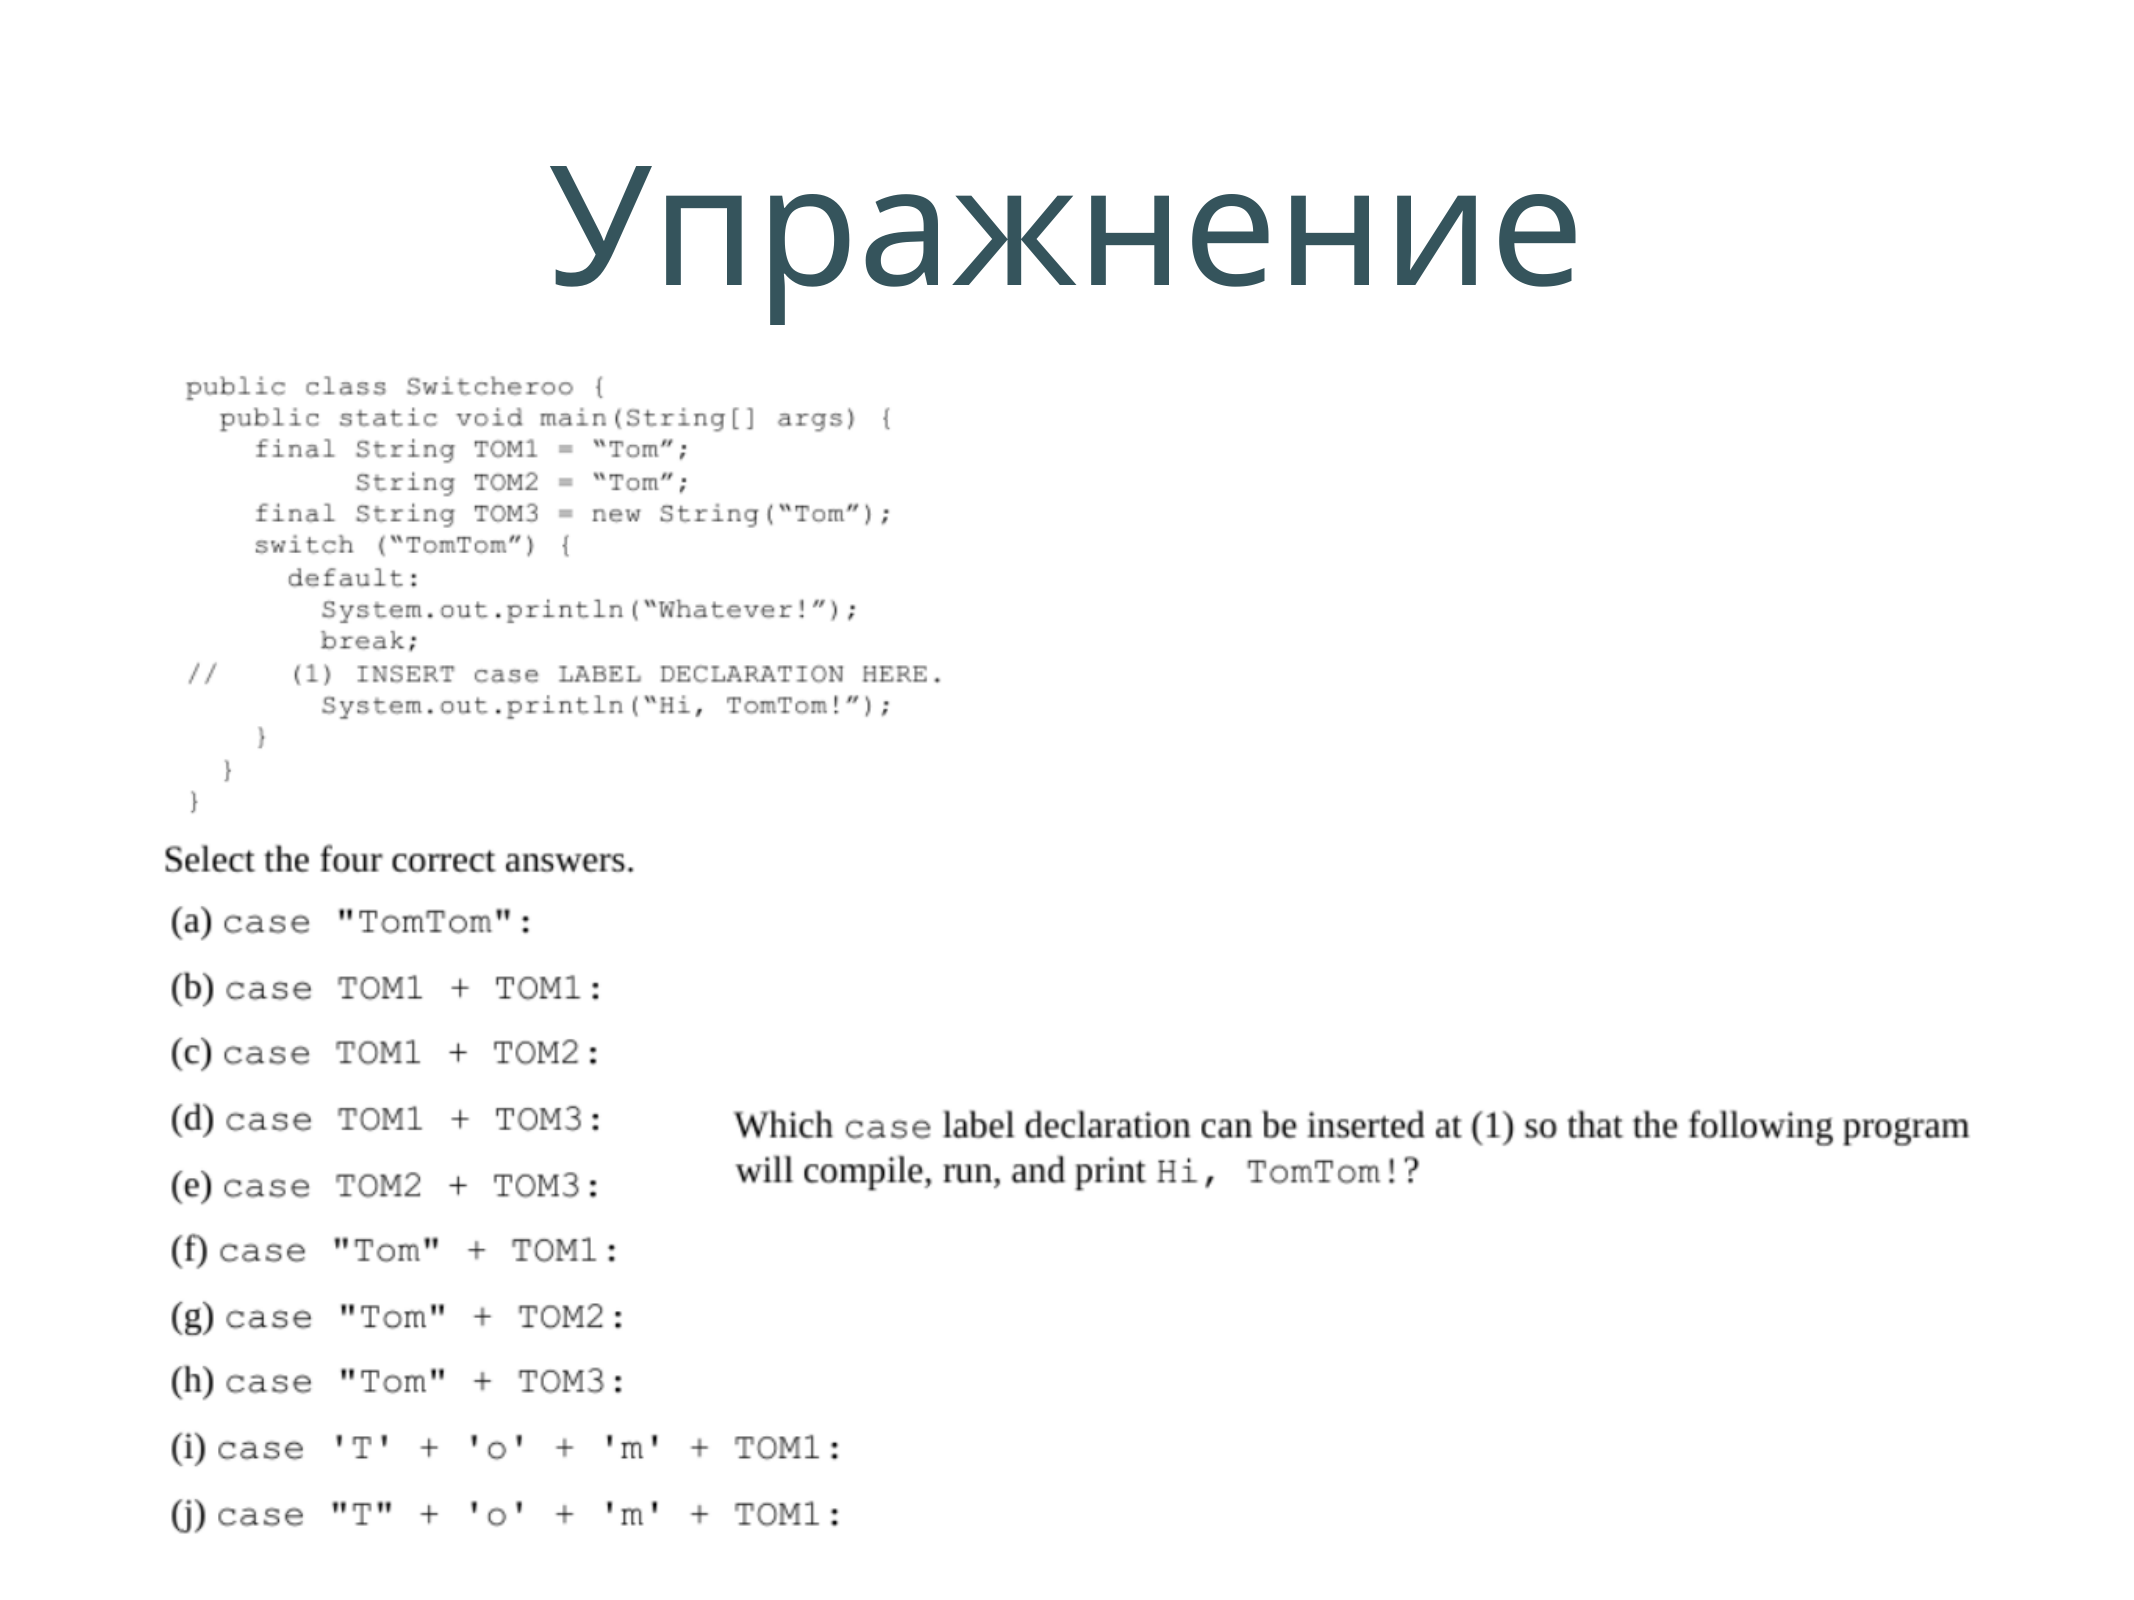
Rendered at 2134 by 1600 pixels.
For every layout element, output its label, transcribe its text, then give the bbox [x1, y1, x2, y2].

title Упражнение [155, 41, 1978, 397]
picture [155, 370, 1978, 1540]
